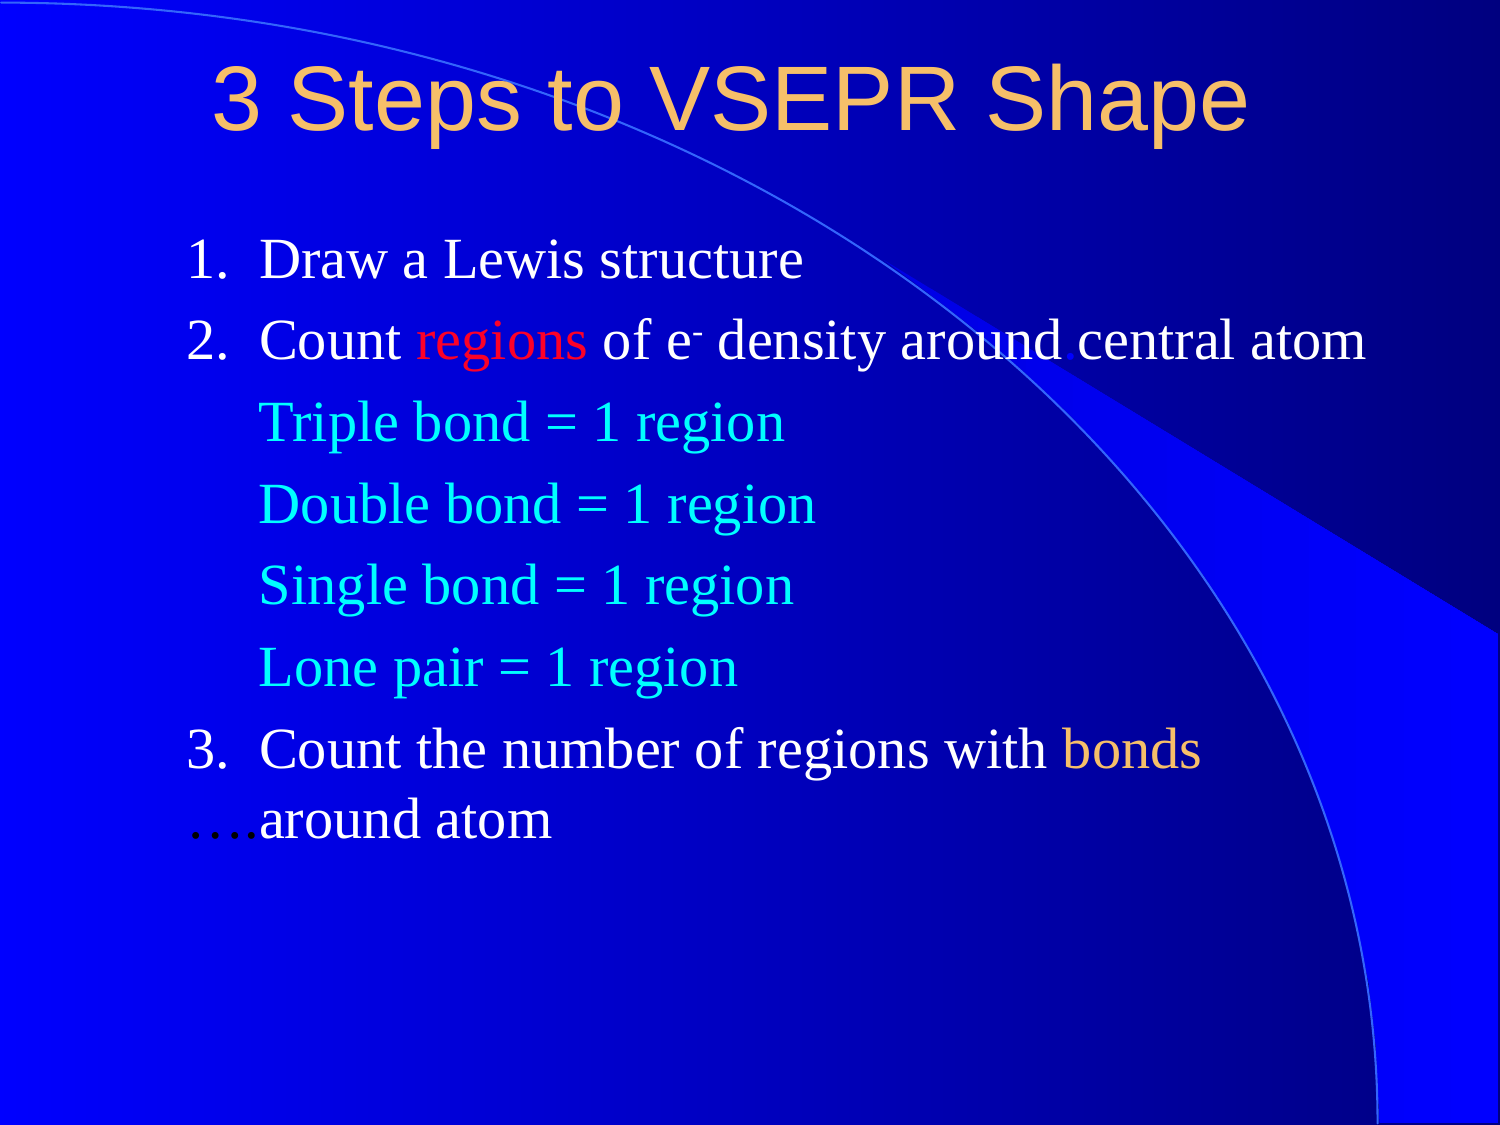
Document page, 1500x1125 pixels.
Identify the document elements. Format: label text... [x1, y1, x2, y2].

title 3 Steps to VSEPR Shape [106, 0, 1383, 188]
list 1. Draw a Lewis structure 2. Count regions of e- density around.central atom Triple bond = 1 region Double bond = 1 region Single bond = 1 region Lone pair = 1 region 3. Count the number of regions with bonds ….around atom [114, 211, 1391, 888]
